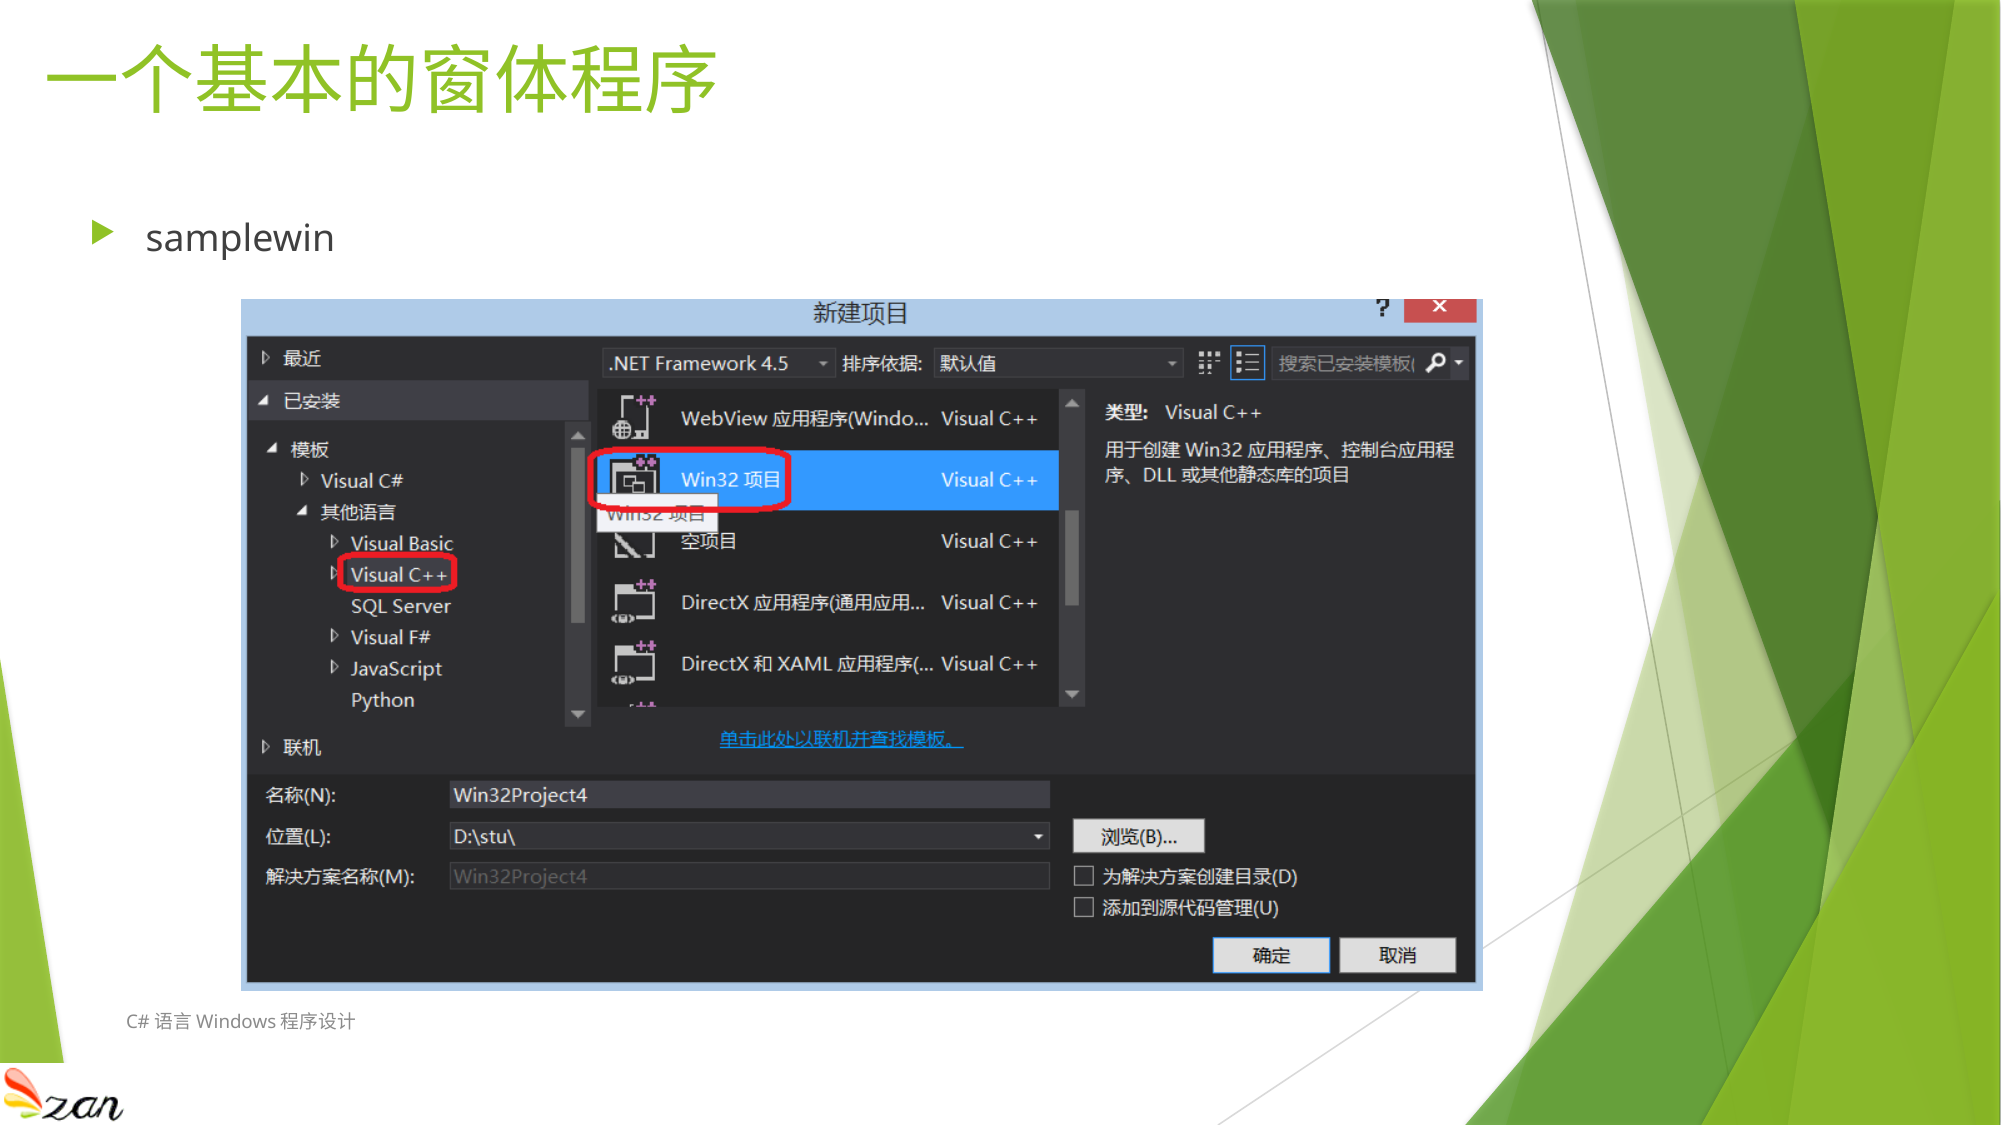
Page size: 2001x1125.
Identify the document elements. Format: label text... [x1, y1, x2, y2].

picture [0, 1063, 128, 1125]
footer C#语言Windows程序设计 [111, 991, 1145, 1051]
picture [241, 299, 1484, 992]
title 一个基本的窗体程序 [29, 24, 981, 163]
list samplewin [74, 206, 642, 314]
